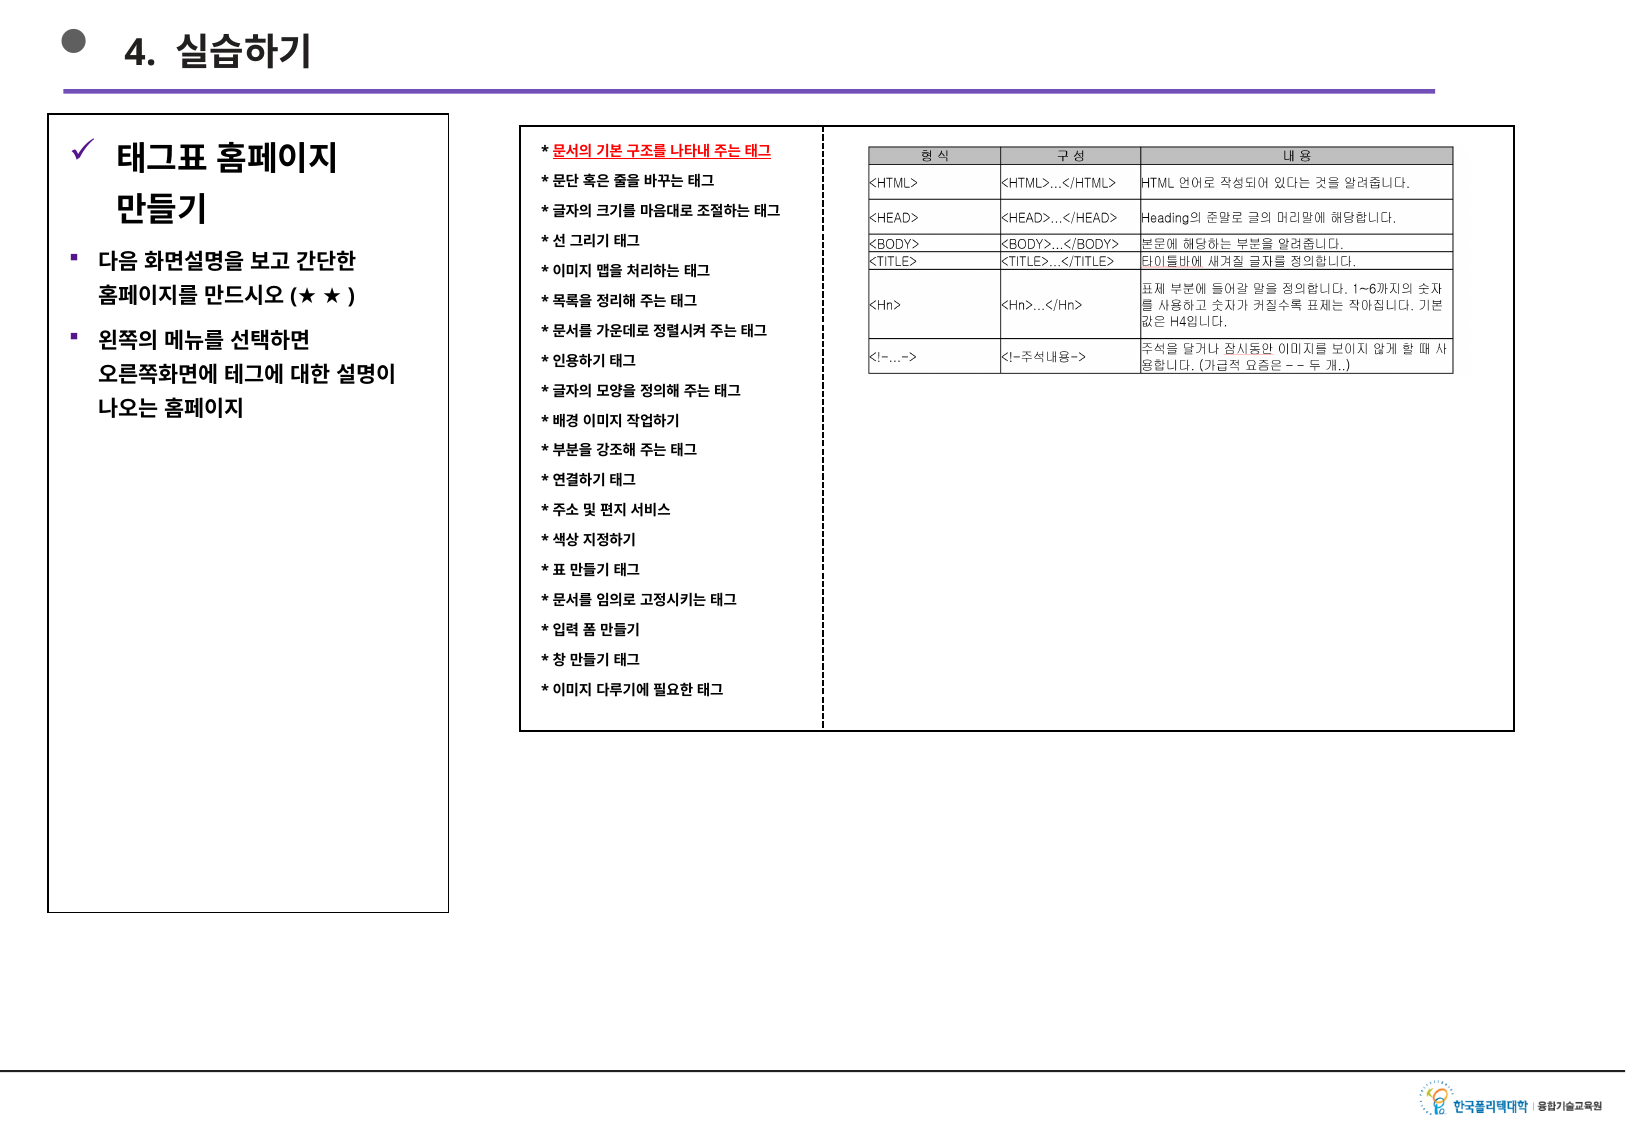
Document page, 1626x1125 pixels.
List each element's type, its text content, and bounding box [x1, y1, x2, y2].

text_box *문서의 기본 구조를 나타내 주는 태그 *문단 혹은 줄을 바꾸는 태그 *글자의 크기를 마음대로 조절하는 태그 *선 그리기 태그 *이미지 맵을 처리하는 태그 *목록을 정리해 주는 태그 *문서를 가운데로 정렬시켜 주는 태그 *인용하기 태그 *글자의 모양을 정의해 주는 태그 *배경 이미지 작업하기 *부분을 강조해 주는 태그 *연결하기 태그 *주소 및 편지 서비스 *색상 지정하기 *표 만들기 태그 *문서를 임의로 고정시키는 태그 *입력 폼 만들기 *창 만들기 태그 *이미지 다루기에 필요한 태그 [824, 126, 1515, 732]
text_box 4. 실습하기 [109, 20, 943, 93]
picture [867, 145, 1470, 376]
picture [1415, 1076, 1604, 1118]
text_box 태그표 홈페이지 만들기 다음 화면설명을 보고 간단한 홈페이지를 만드시오(★ ★ ) 왼쪽의 메뉴를 선택하면 오른쪽화면에 테그에 대한 설명이 나오는 홈페이지 [47, 114, 449, 913]
text_box *문서의 기본 구조를 나타내 주는 태그 *문단 혹은 줄을 바꾸는 태그 *글자의 크기를 마음대로 조절하는 태그 *선 그리기 태그 *이미지 맵을 처리하는 태그 *목록을 정리해 주는 태그 *문서를 가운데로 정렬시켜 주는 태그 *인용하기 태그 *글자의 모양을 정의해 주는 태그 *배경 이미지 작업하기 *부분을 강조해 주는 태그 *연결하기 태그 *주소 및 편지 서비스 *색상 지정하기 *표 만들기 태그 *문서를 임의로 고정시키는 태그 *입력 폼 만들기 *창 만들기 태그 *이미지 다루기에 필요한 태그 [519, 126, 822, 732]
